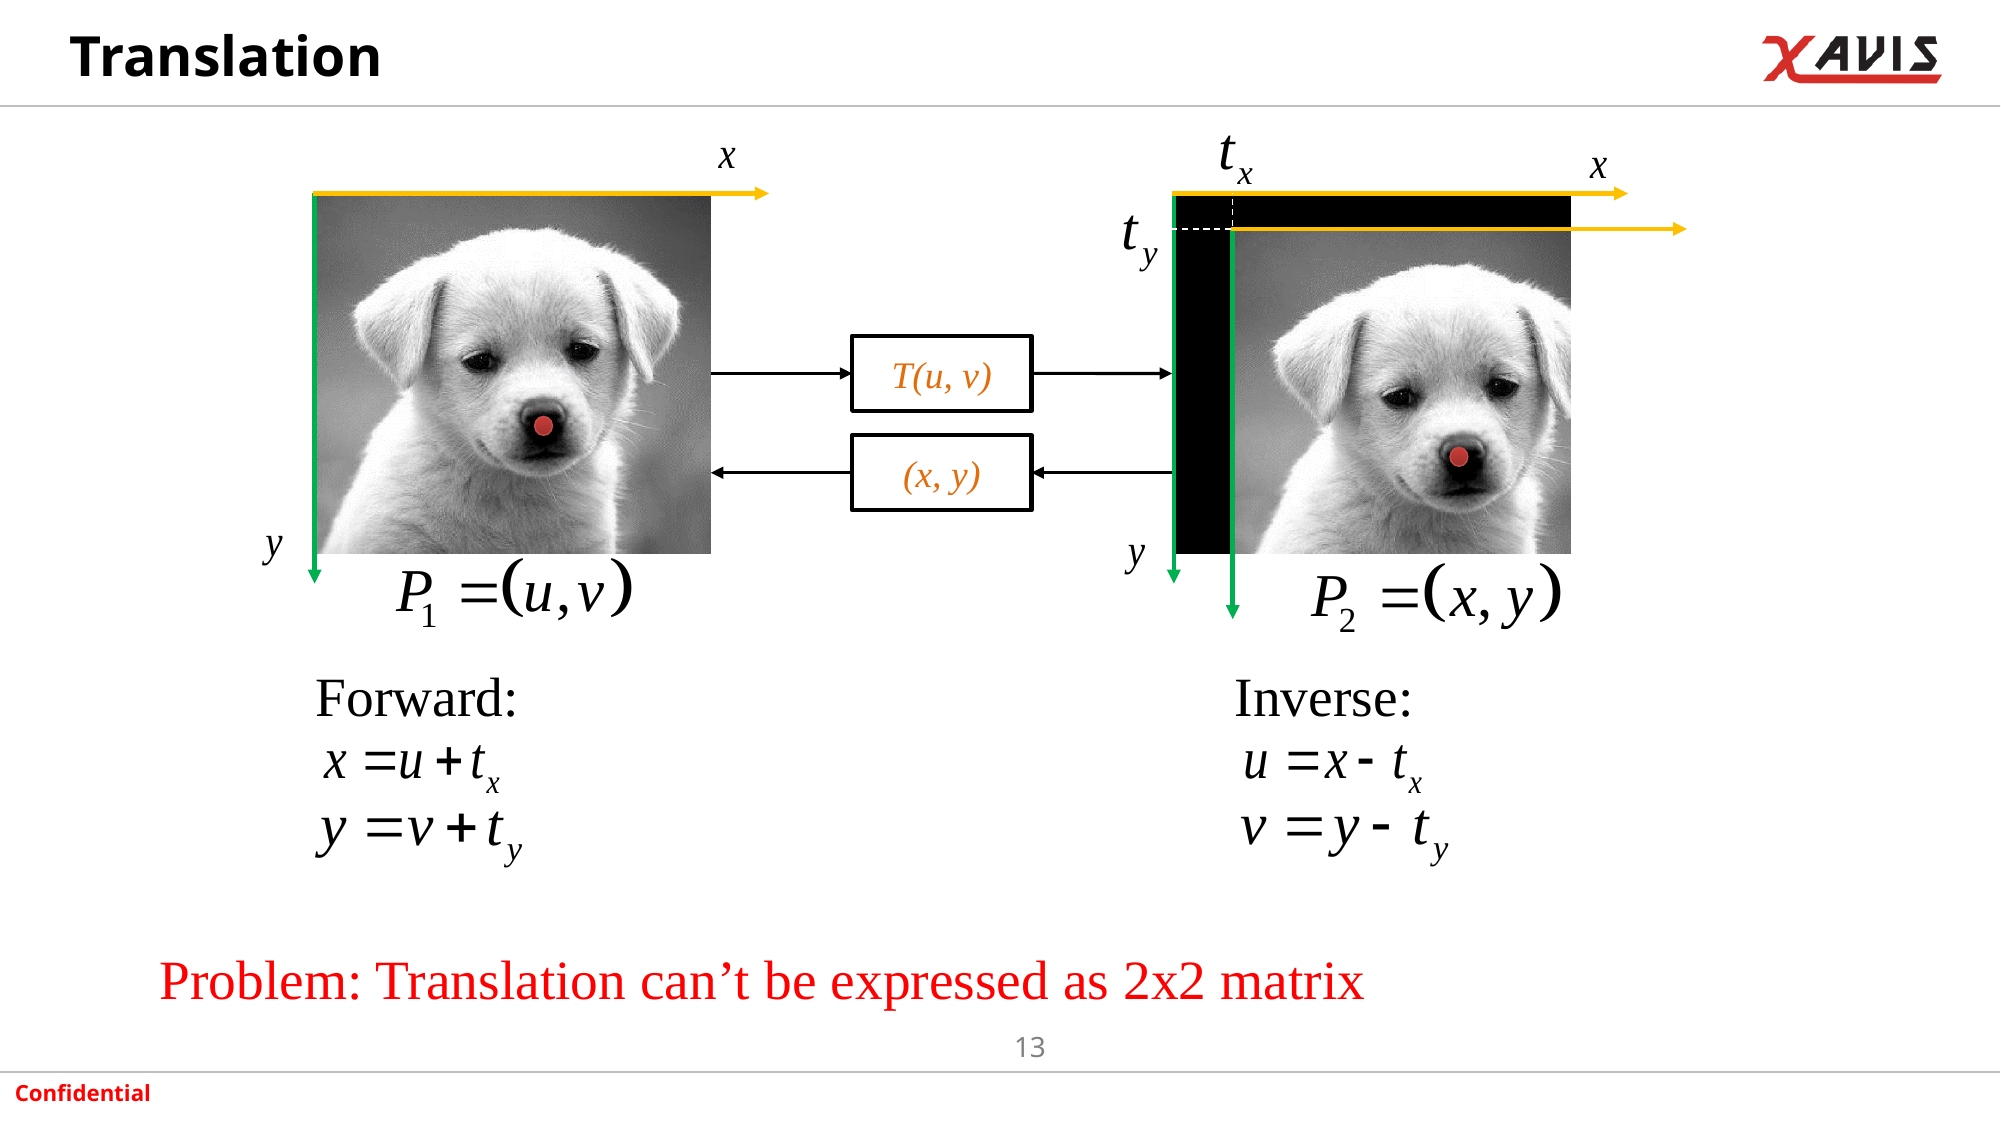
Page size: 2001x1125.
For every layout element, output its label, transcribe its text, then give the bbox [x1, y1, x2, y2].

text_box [1232, 784, 1461, 880]
picture [1756, 26, 1946, 89]
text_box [1237, 719, 1435, 783]
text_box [305, 785, 534, 880]
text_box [1582, 149, 1616, 191]
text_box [255, 526, 292, 575]
title Translation [55, 23, 1270, 85]
text_box Forward: [300, 664, 651, 725]
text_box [710, 139, 744, 181]
text_box Inverse: [1219, 664, 1569, 725]
text_box Problem: Translation can’t be expressed as 2x2 matrix [144, 946, 1856, 1008]
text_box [314, 719, 511, 784]
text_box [1118, 536, 1155, 585]
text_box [312, 109, 1688, 653]
